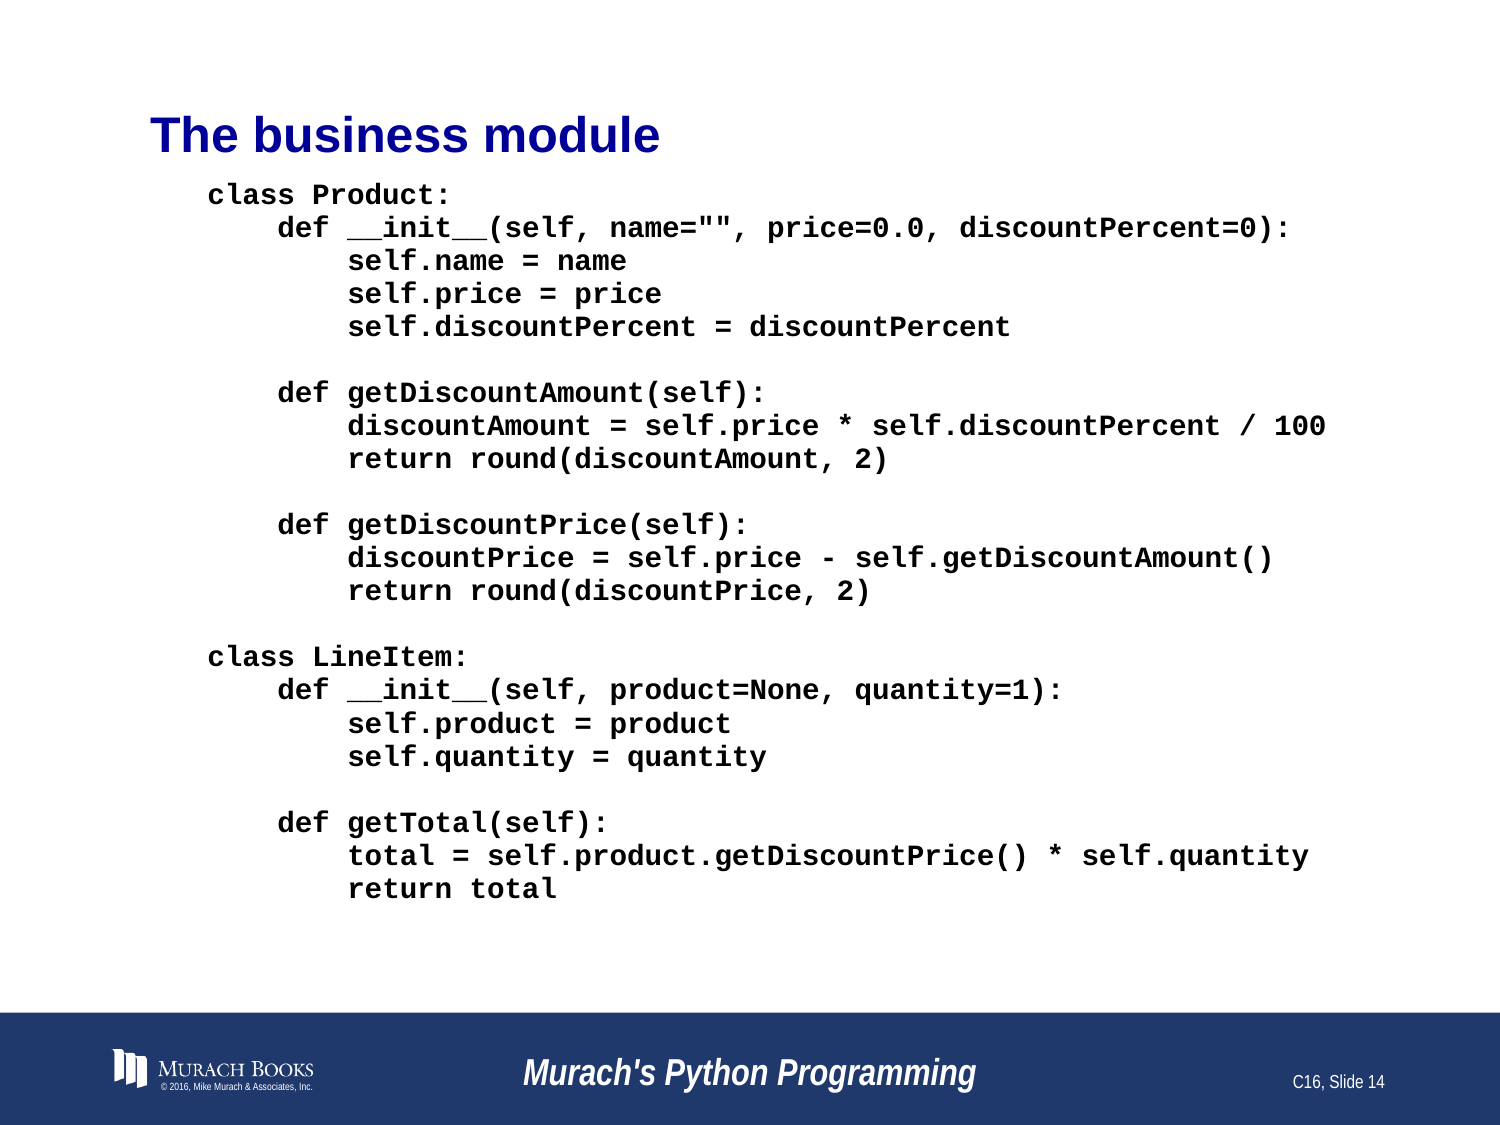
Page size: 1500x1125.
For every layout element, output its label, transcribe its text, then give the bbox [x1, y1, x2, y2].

slide_number C16, Slide 14 [1087, 1025, 1400, 1100]
title The business module [150, 102, 1350, 164]
footer © 2016, Mike Murach & Associates, Inc. [12, 1025, 463, 1100]
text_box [149, 179, 1351, 946]
slide_number Murach's Python Programming [463, 1025, 1050, 1100]
